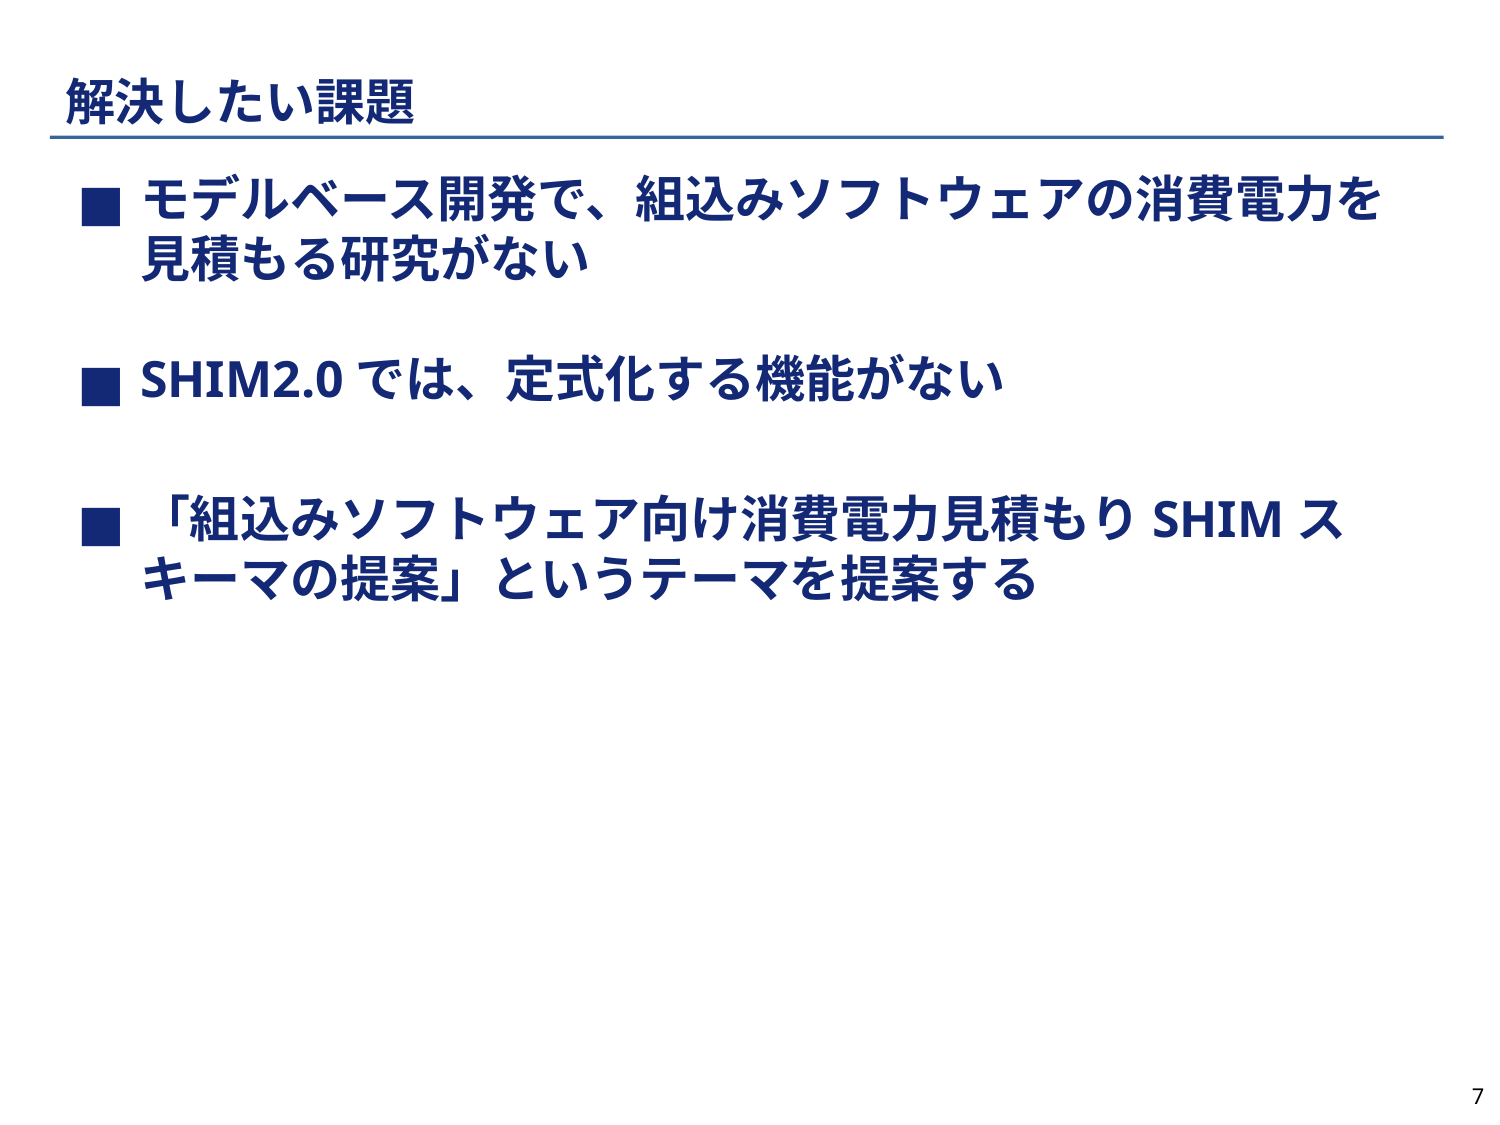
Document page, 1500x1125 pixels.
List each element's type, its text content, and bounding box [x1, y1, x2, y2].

title 解決したい課題 [50, 62, 1325, 138]
list モデルベース開発で、組込みソフトウェアの消費電力を見積もる研究がない SHIM2.0では、定式化する機能がない 「組込みソフトウェア向け消費電力見積もりSHIMスキーマの提案」というテーマを提案する [50, 160, 1450, 1048]
slide_number 7 [1400, 1074, 1500, 1125]
